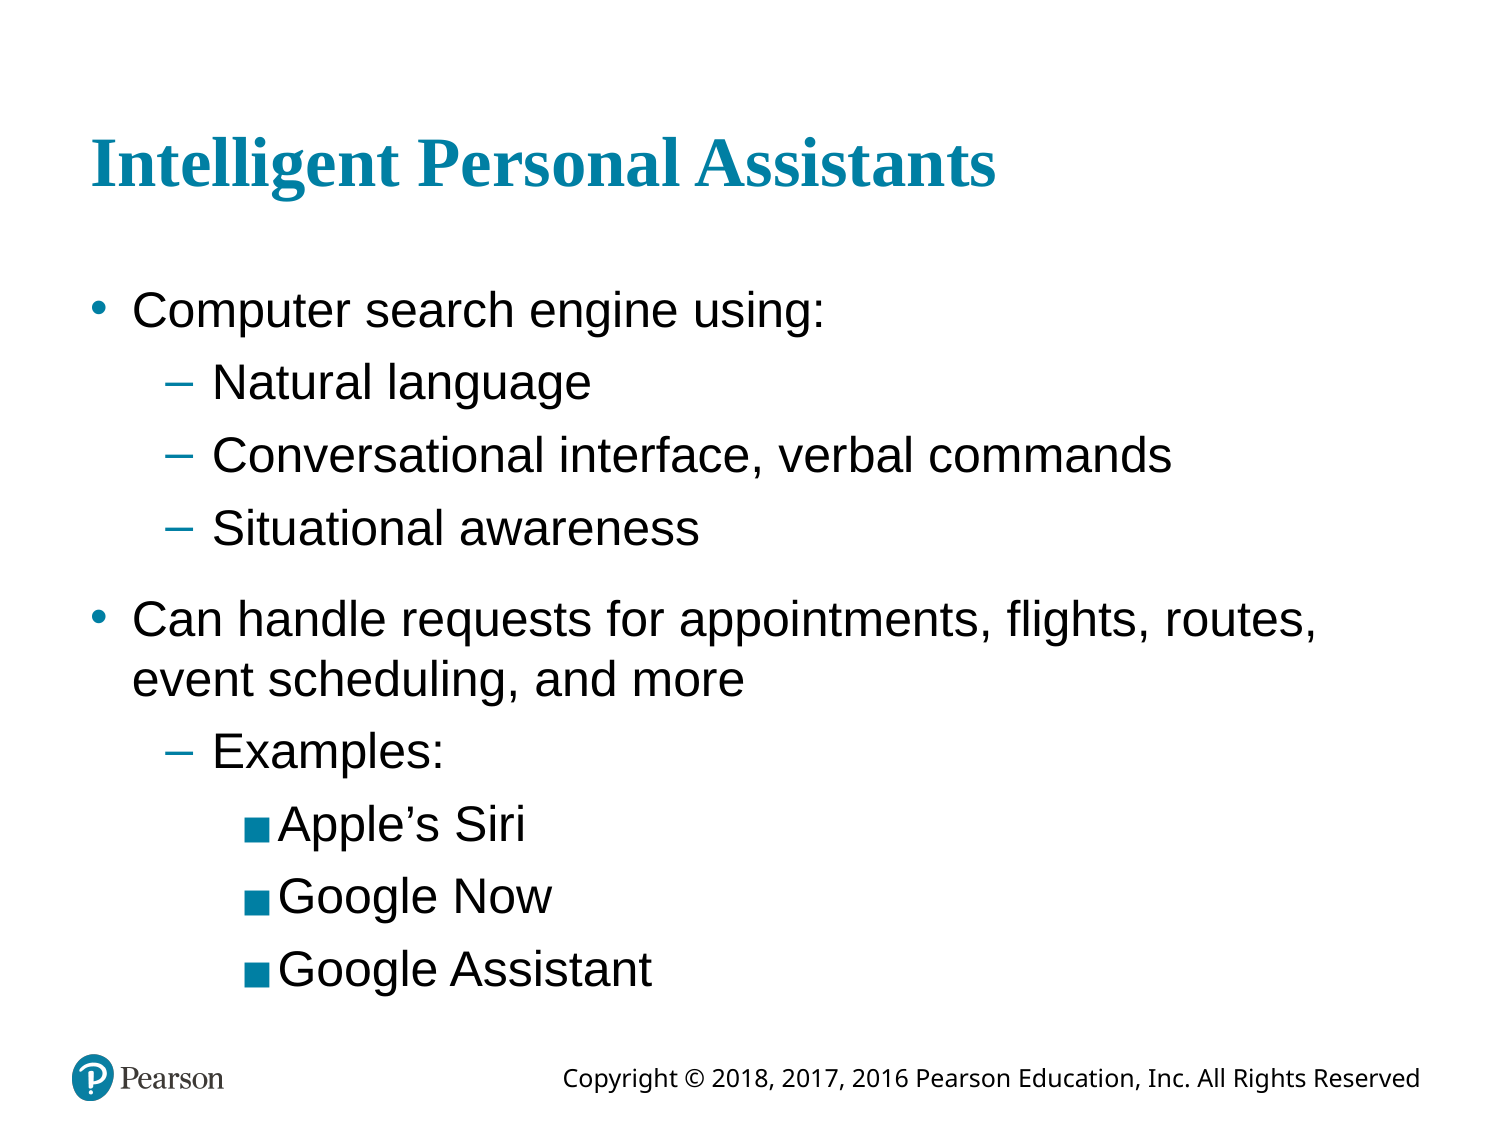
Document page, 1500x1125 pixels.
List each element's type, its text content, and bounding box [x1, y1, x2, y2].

picture [80, 1063, 106, 1088]
picture [98, 1054, 224, 1101]
list Computer search engine using: Natural language Conversational interface, verbal commands Situational awareness Can handle requests for appointments, flights, routes, event scheduling, and more Examples: Apple’s Siri Google Now Google Assistant [75, 262, 1425, 1005]
picture [72, 1087, 83, 1101]
title Intelligent Personal Assistants [75, 35, 1425, 216]
picture [72, 1054, 88, 1070]
